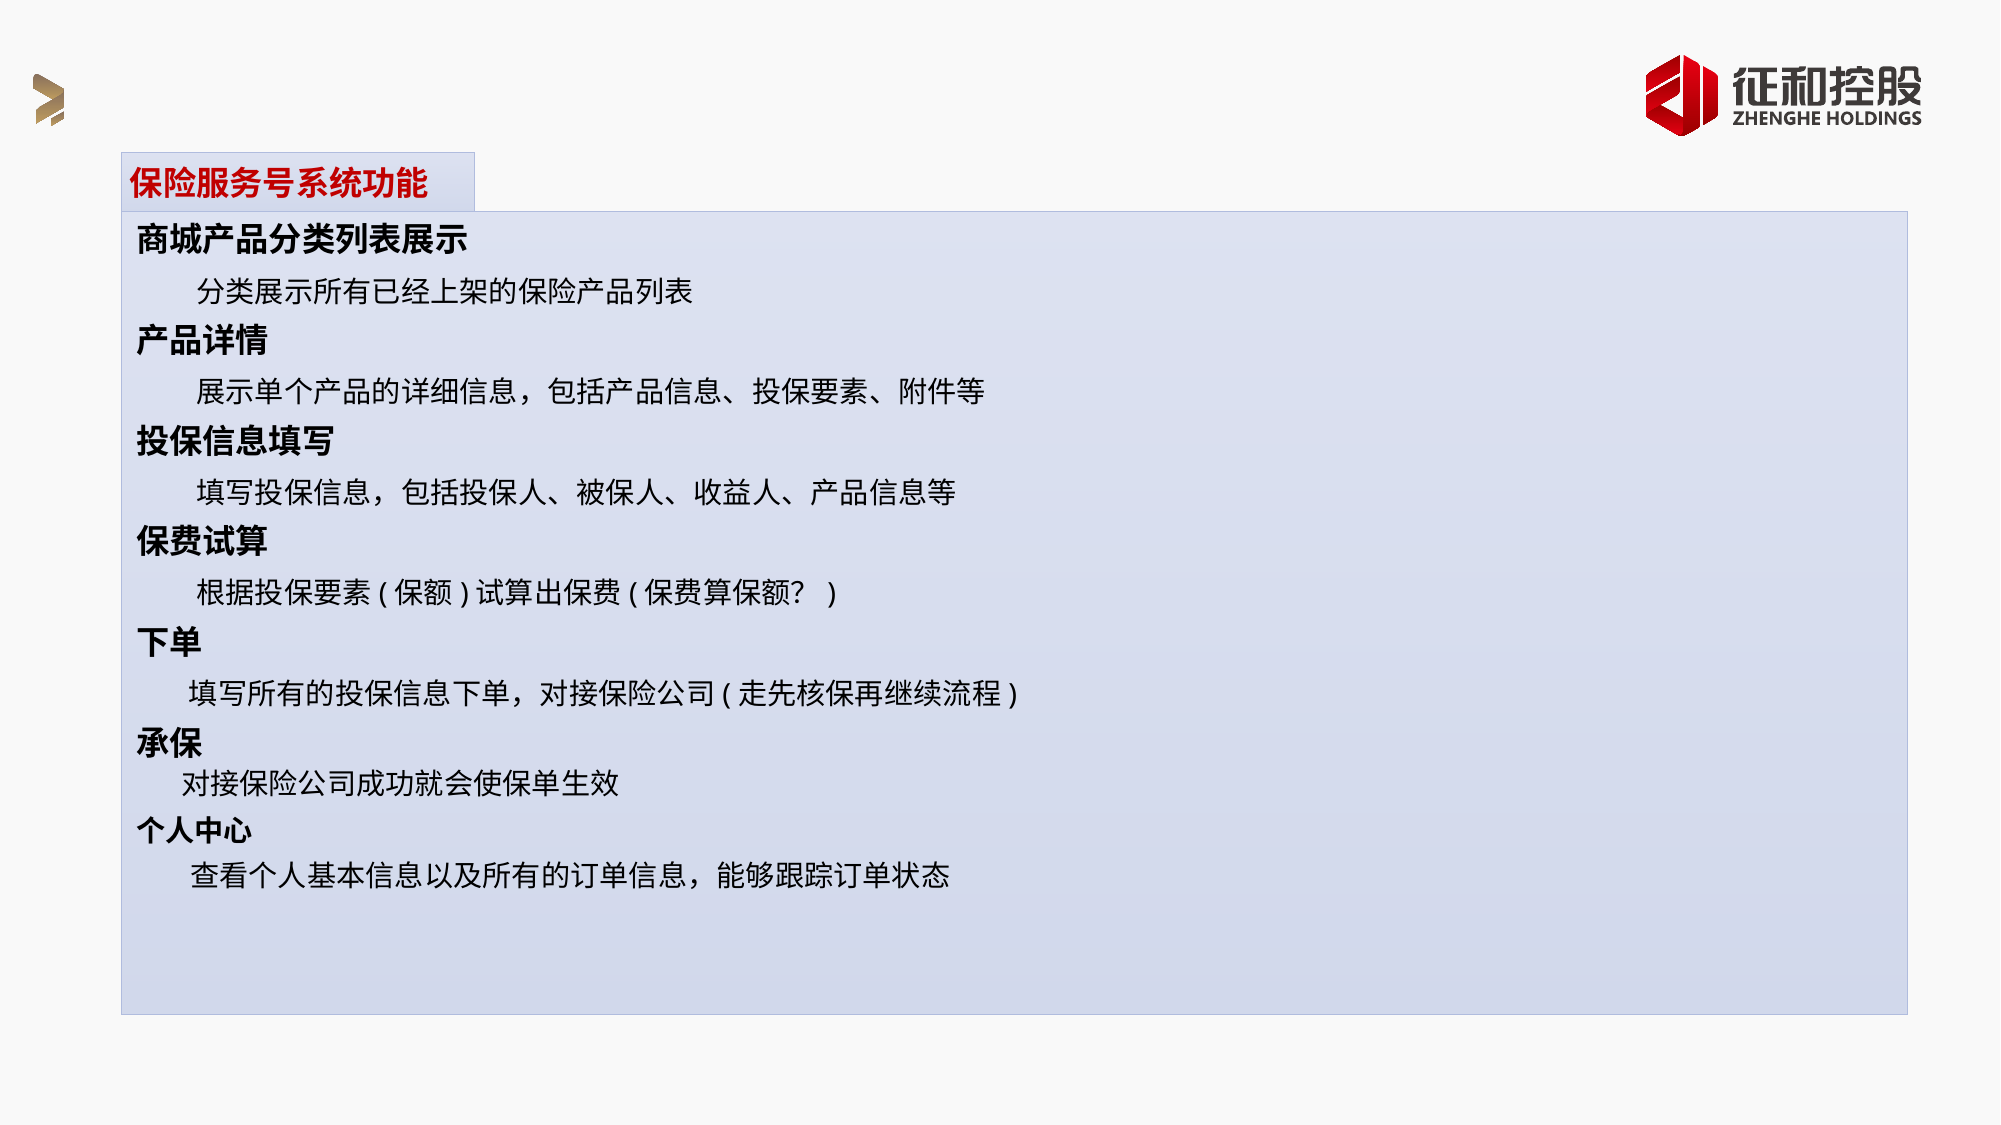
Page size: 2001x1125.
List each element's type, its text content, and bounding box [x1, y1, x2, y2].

text_box 保险服务号系统功能 [121, 152, 475, 211]
text_box 商城产品分类列表展示 分类展示所有已经上架的保险产品列表 产品详情 展示单个产品的详细信息，包括产品信息、投保要素、附件等 投保信息填写 填写投保信息，包括投保人、被保人、收益人、产品信息等 保费试算 根据投保要素(保额)试算出保费(保费算保额？) 下单 填写所有的投保信息下单，对接保险公司(走先核保再继续流程) 承保 对接保险公司成功就会使保单生效 个人中心 查看个人基本信息以及所有的订单信息，能够跟踪订单状态 [121, 211, 1908, 1015]
